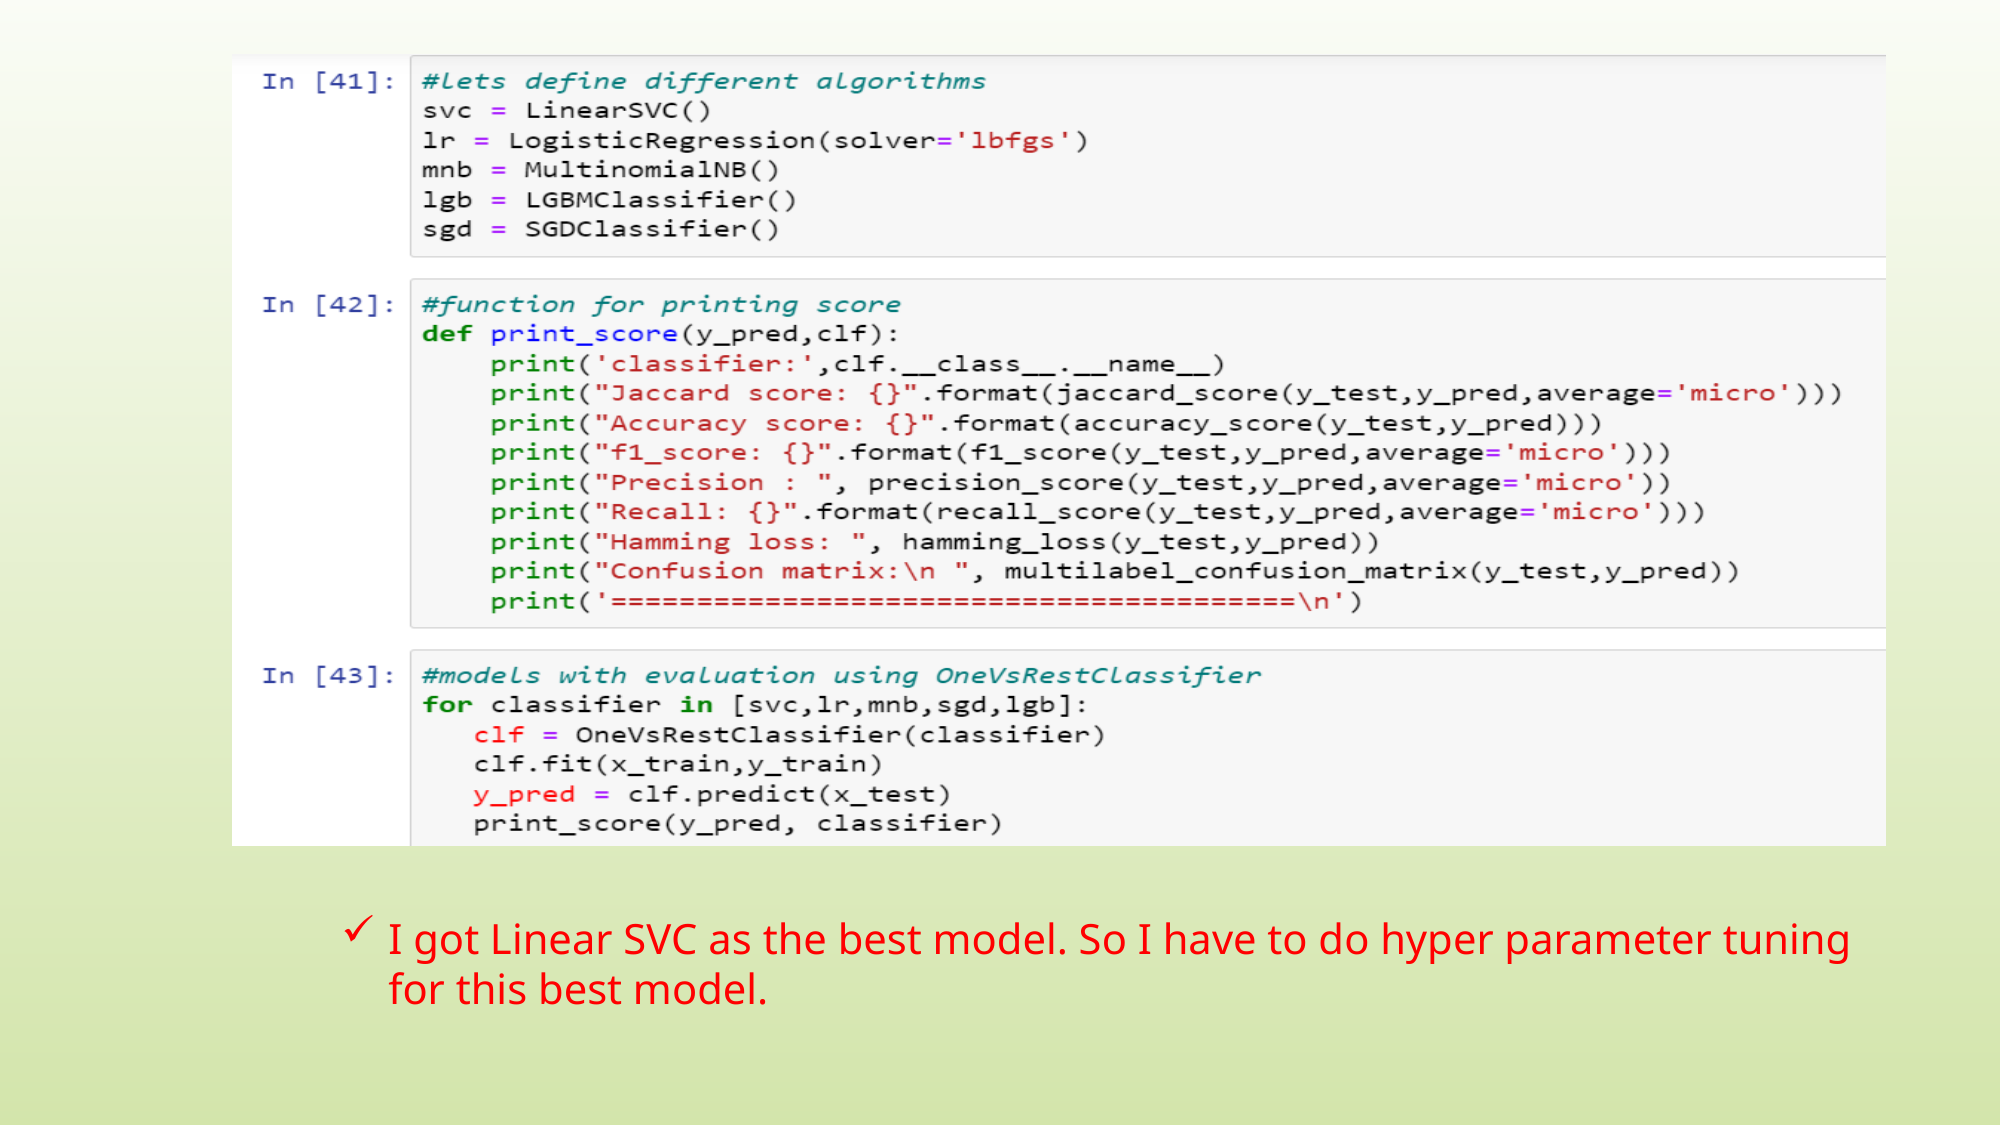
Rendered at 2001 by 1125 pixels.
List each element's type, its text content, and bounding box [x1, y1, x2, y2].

picture [231, 54, 1887, 847]
text_box I got Linear SVC as the best model. So I have to do hyper parameter tuning for this best model. [326, 905, 1875, 1020]
